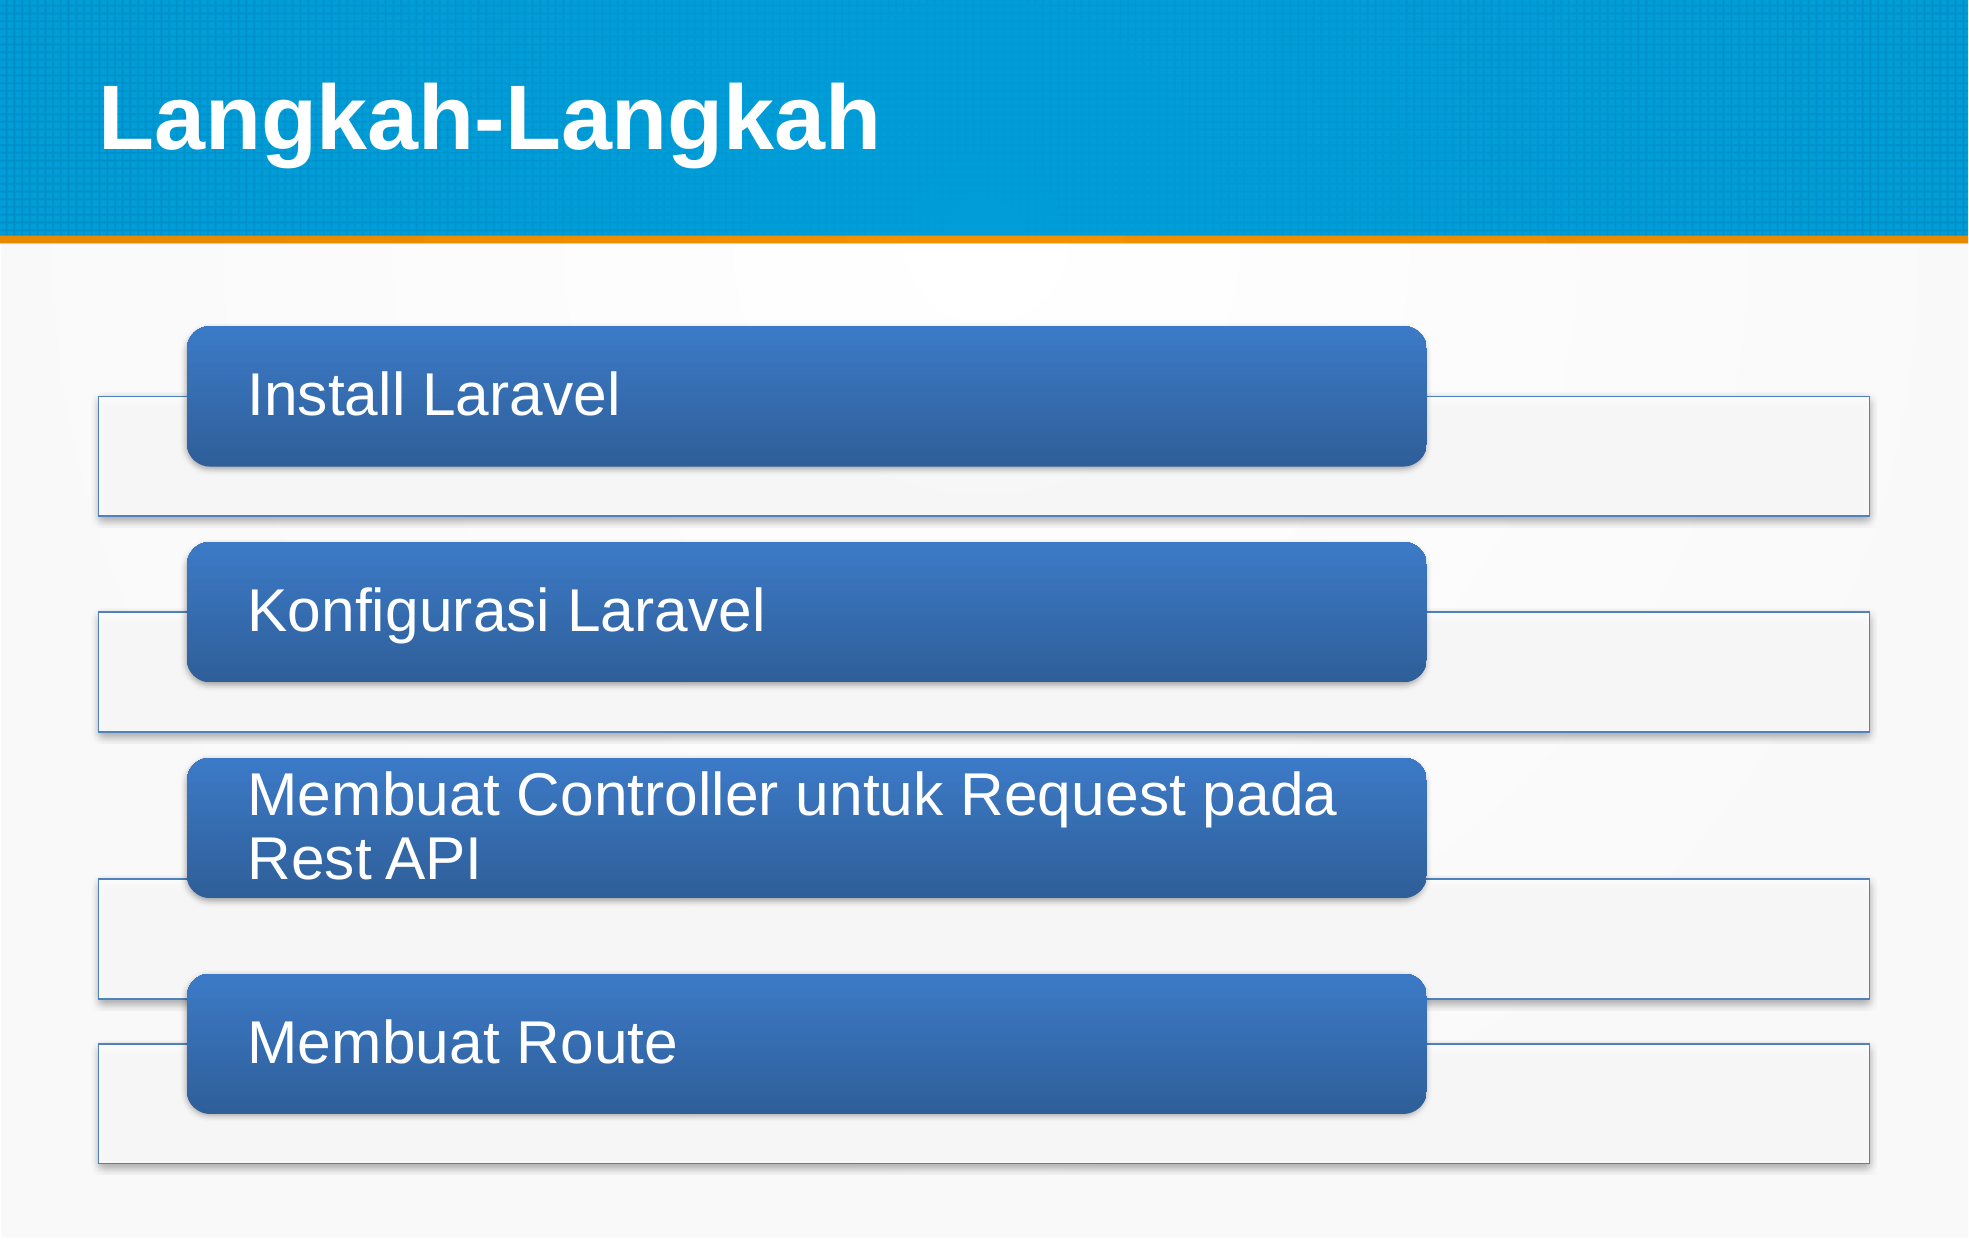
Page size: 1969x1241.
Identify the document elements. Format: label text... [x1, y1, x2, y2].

picture [0, 236, 1969, 1241]
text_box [98, 314, 1870, 1175]
text_box Langkah-Langkah [98, 0, 1870, 168]
